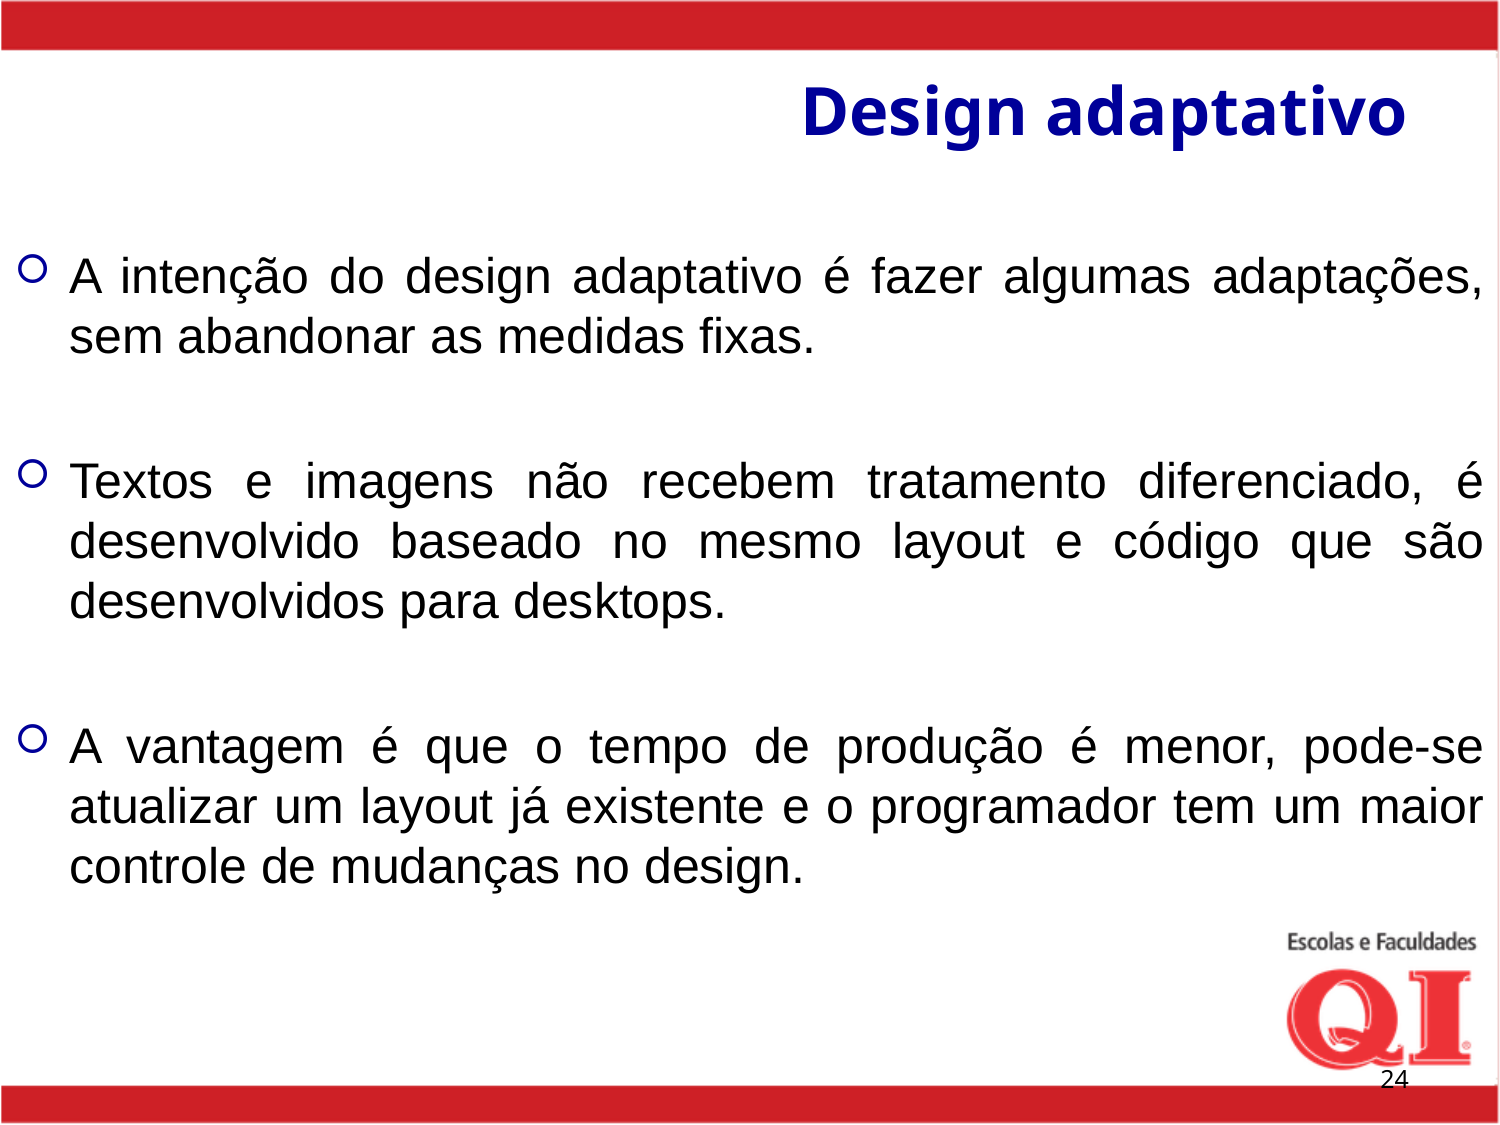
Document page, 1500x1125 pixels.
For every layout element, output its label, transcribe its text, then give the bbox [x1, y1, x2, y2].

list A intenção do design adaptativo é fazer algumas adaptações, sem abandonar as medidas fixas. Textos e imagens não recebem tratamento diferenciado, é desenvolvido baseado no mesmo layout e código que são desenvolvidos para desktops. A vantagem é que o tempo de produção é menor, pode-se atualizar um layout já existente e o programador tem um maior controle de mudanças no design. [0, 235, 1500, 950]
title Design adaptativo [224, 48, 1424, 235]
picture [0, 950, 1500, 1125]
picture [0, 0, 1500, 235]
slide_number 24 [1074, 1030, 1424, 1106]
